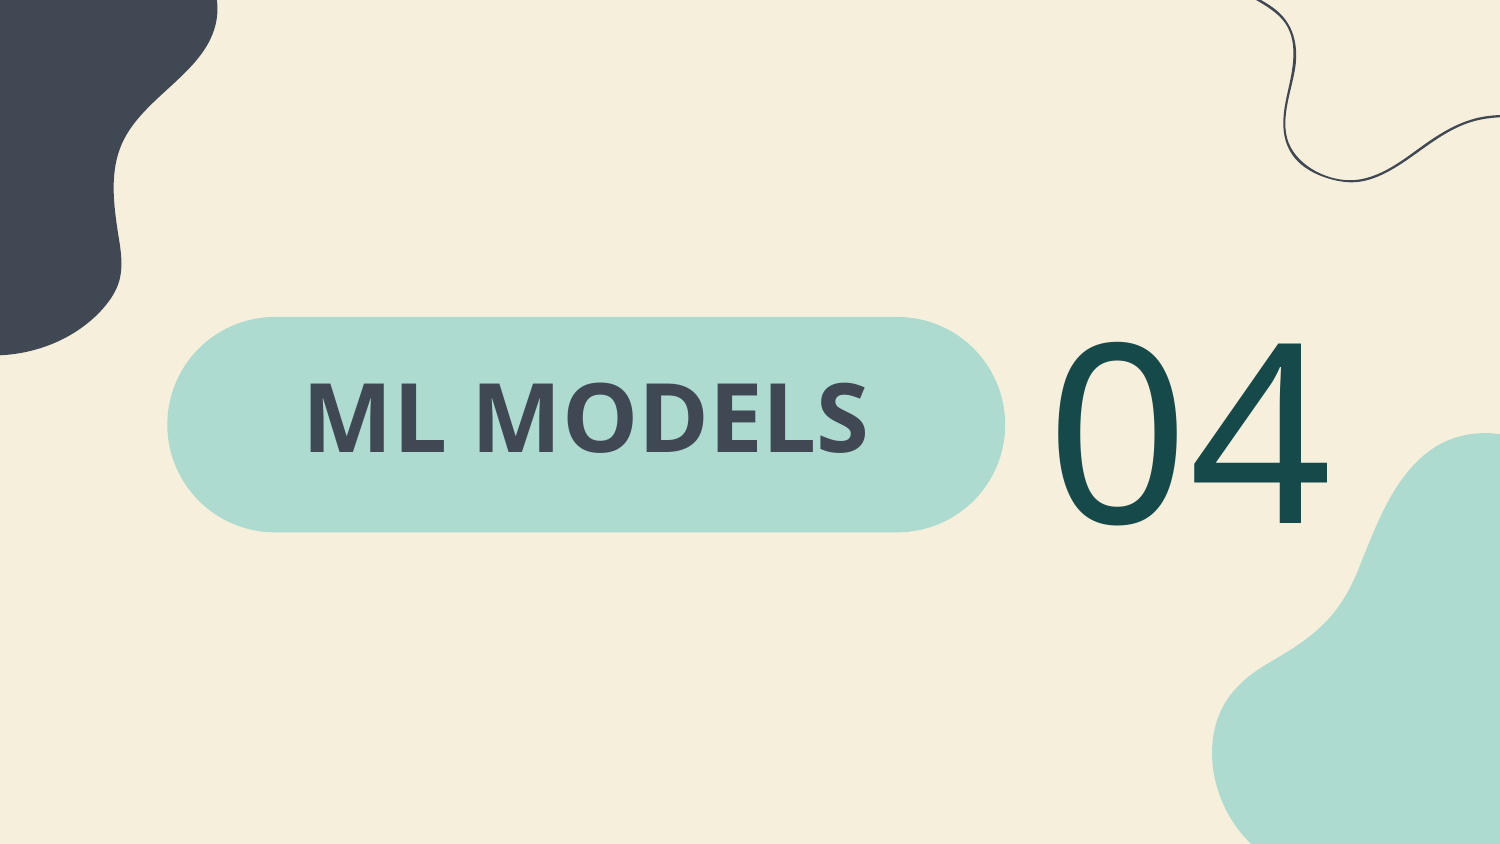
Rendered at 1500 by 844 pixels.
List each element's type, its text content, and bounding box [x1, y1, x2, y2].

title 04 [984, 250, 1333, 574]
title ML MODELS [167, 316, 984, 533]
